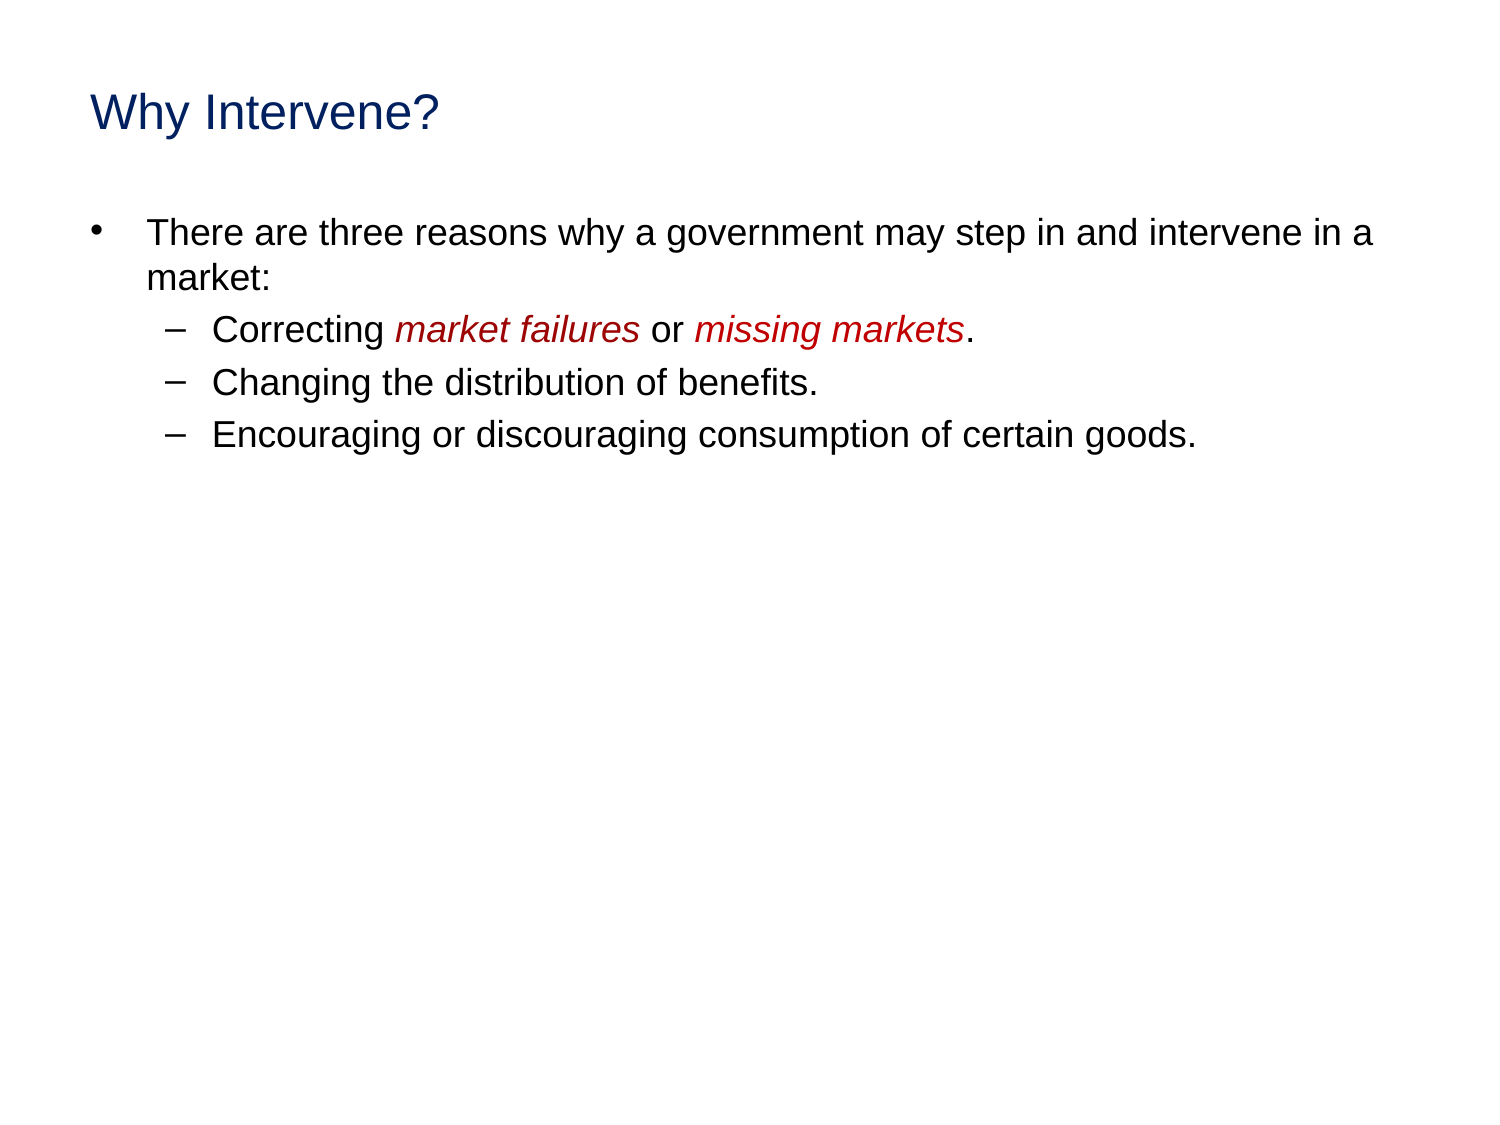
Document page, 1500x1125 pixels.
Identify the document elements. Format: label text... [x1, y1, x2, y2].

title Why Intervene? [75, 45, 1425, 175]
list There are three reasons why a government may step in and intervene in a market: Correcting market failures or missing markets. Changing the distribution of benefits. Encouraging or discouraging consumption of certain goods. [75, 200, 1425, 1037]
